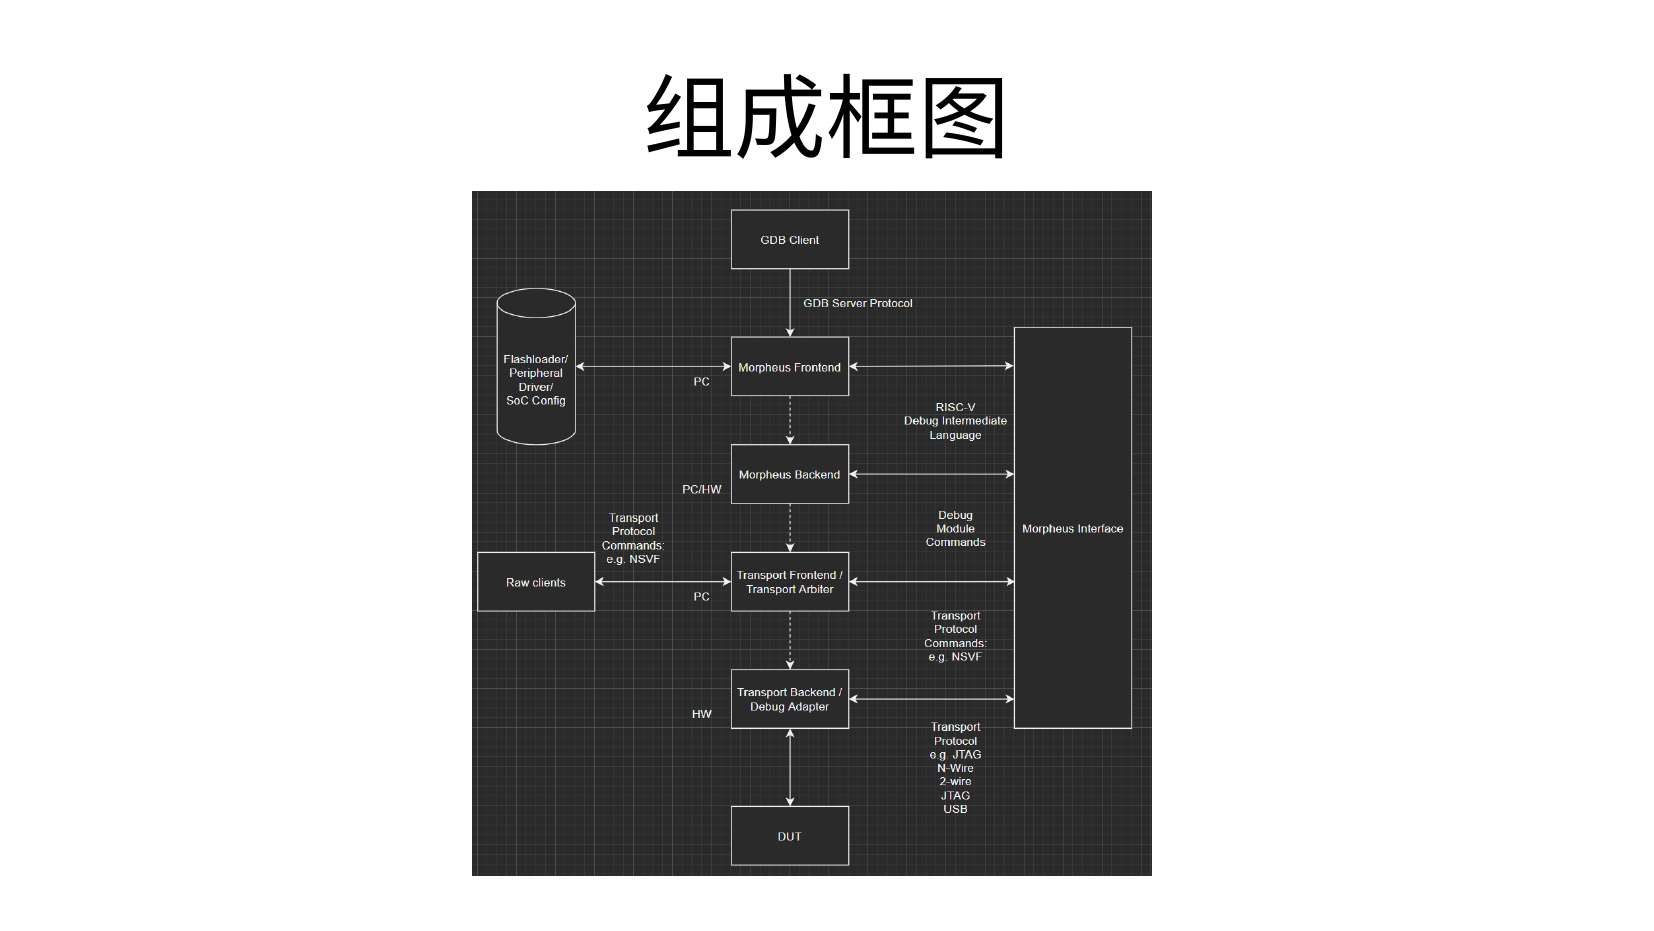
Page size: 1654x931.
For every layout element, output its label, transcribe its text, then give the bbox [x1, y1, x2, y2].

text_box 组成框图 [82, 37, 1571, 193]
picture [472, 191, 1152, 876]
